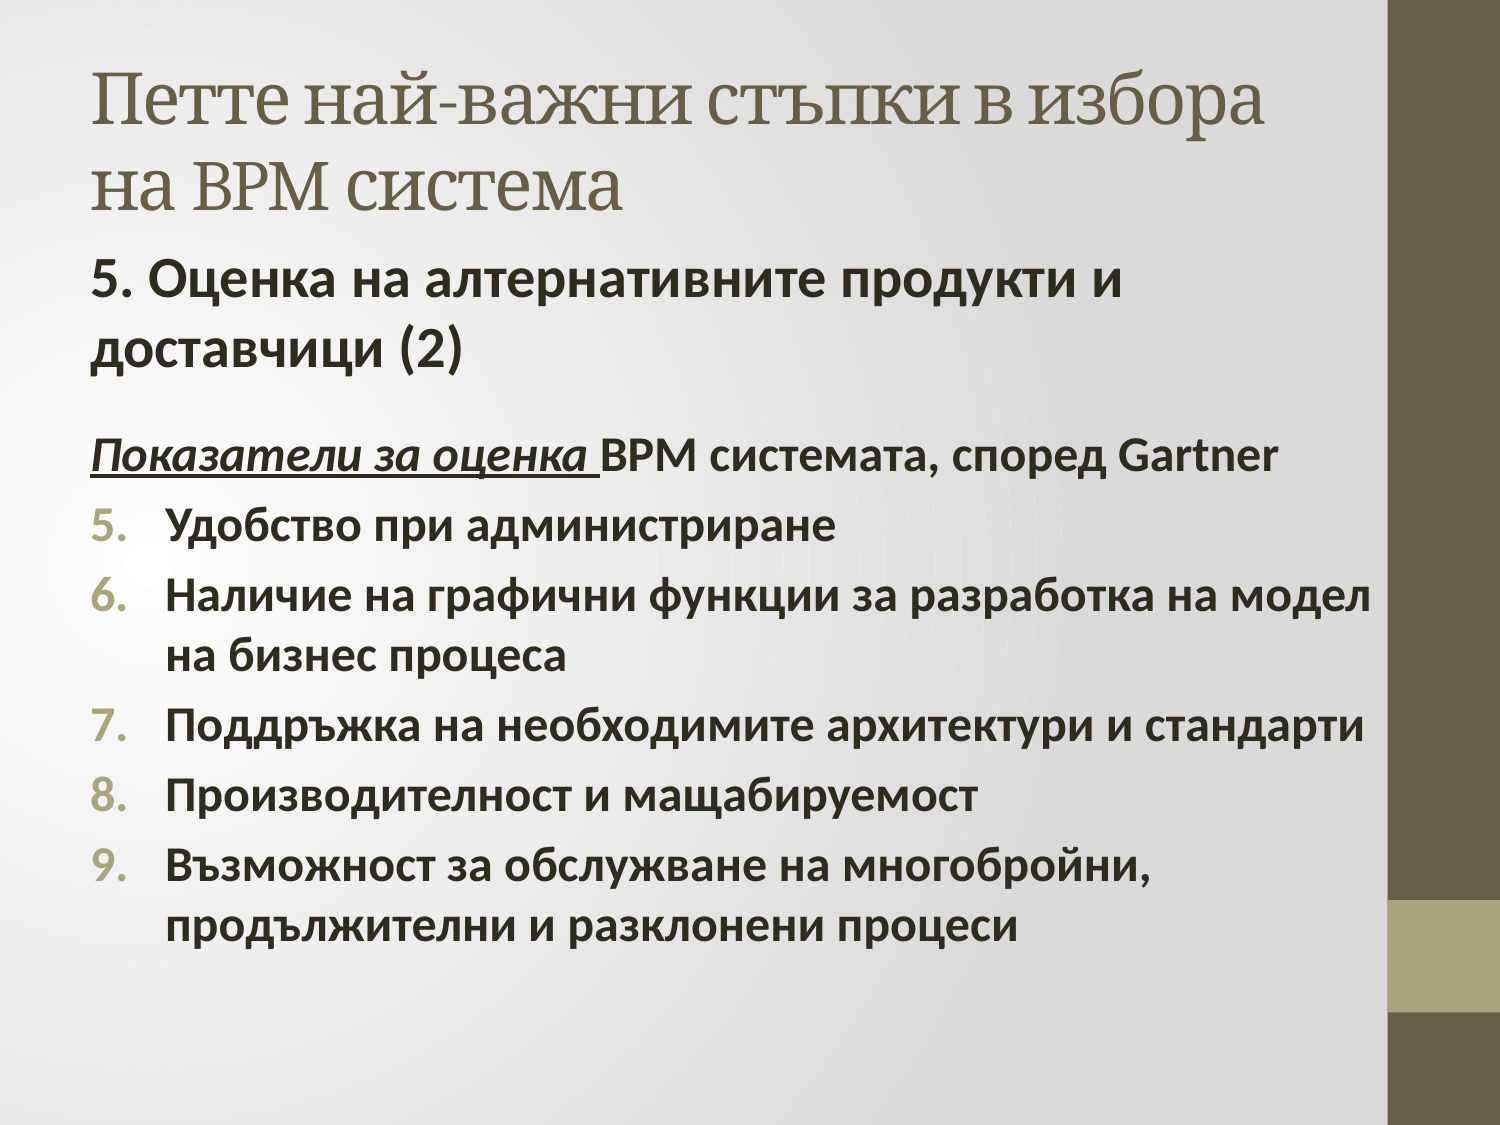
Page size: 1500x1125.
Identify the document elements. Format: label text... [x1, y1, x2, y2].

title Петте най-важни стъпки в избора на BPM система [75, 45, 1325, 231]
list 5. Оценка на алтернативните продукти и доставчици (2) Показатели за оценка BPM системата, според Gartner Удобство при администриране Наличие на графични функции за разработка на модел на бизнес процеса Поддръжка на необходимите архитектури и стандарти Производителност и мащабируемост Възможност за обслужване на многобройни, продължителни и разклонени процеси [75, 231, 1425, 1005]
